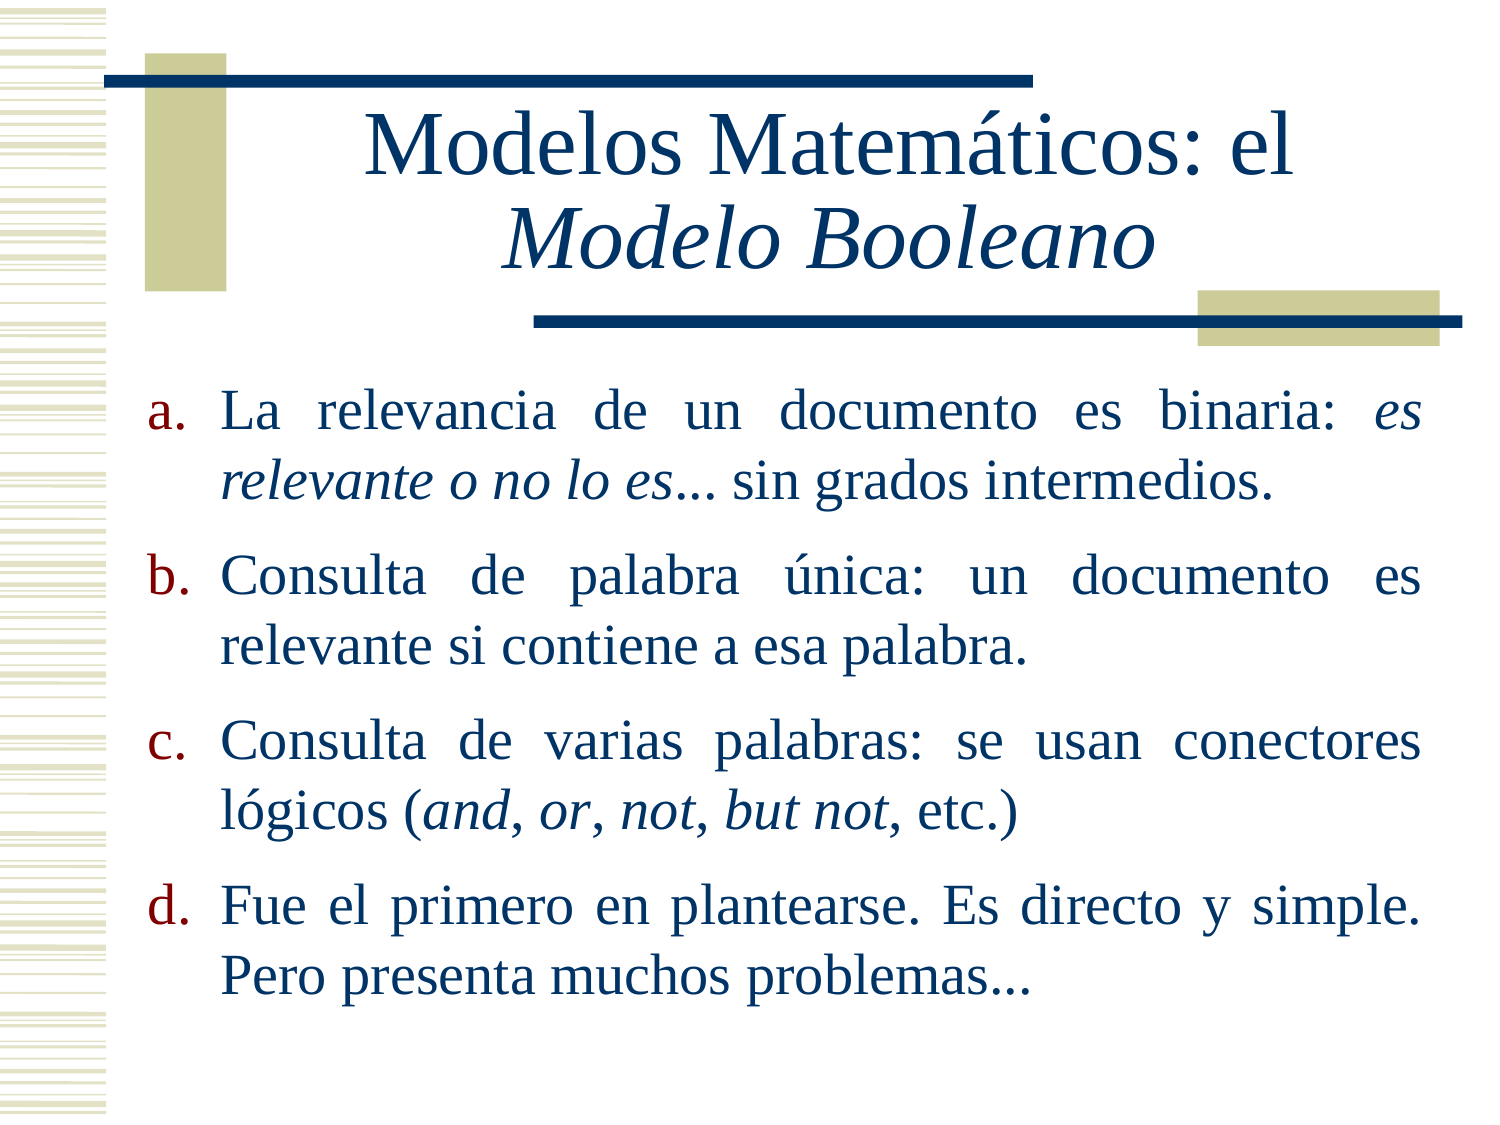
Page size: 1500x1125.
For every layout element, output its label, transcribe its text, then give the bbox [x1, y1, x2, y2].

title Modelos Matemáticos: el Modelo Booleano [225, 99, 1436, 288]
list La relevancia de un documento es binaria: es relevante o no lo es... sin grados intermedios. Consulta de palabra única: un documento es relevante si contiene a esa palabra. Consulta de varias palabras: se usan conectores lógicos (and, or, not, but not, etc.) Fue el primero en plantearse. Es directo y simple. Pero presenta muchos problemas... [132, 363, 1439, 1000]
